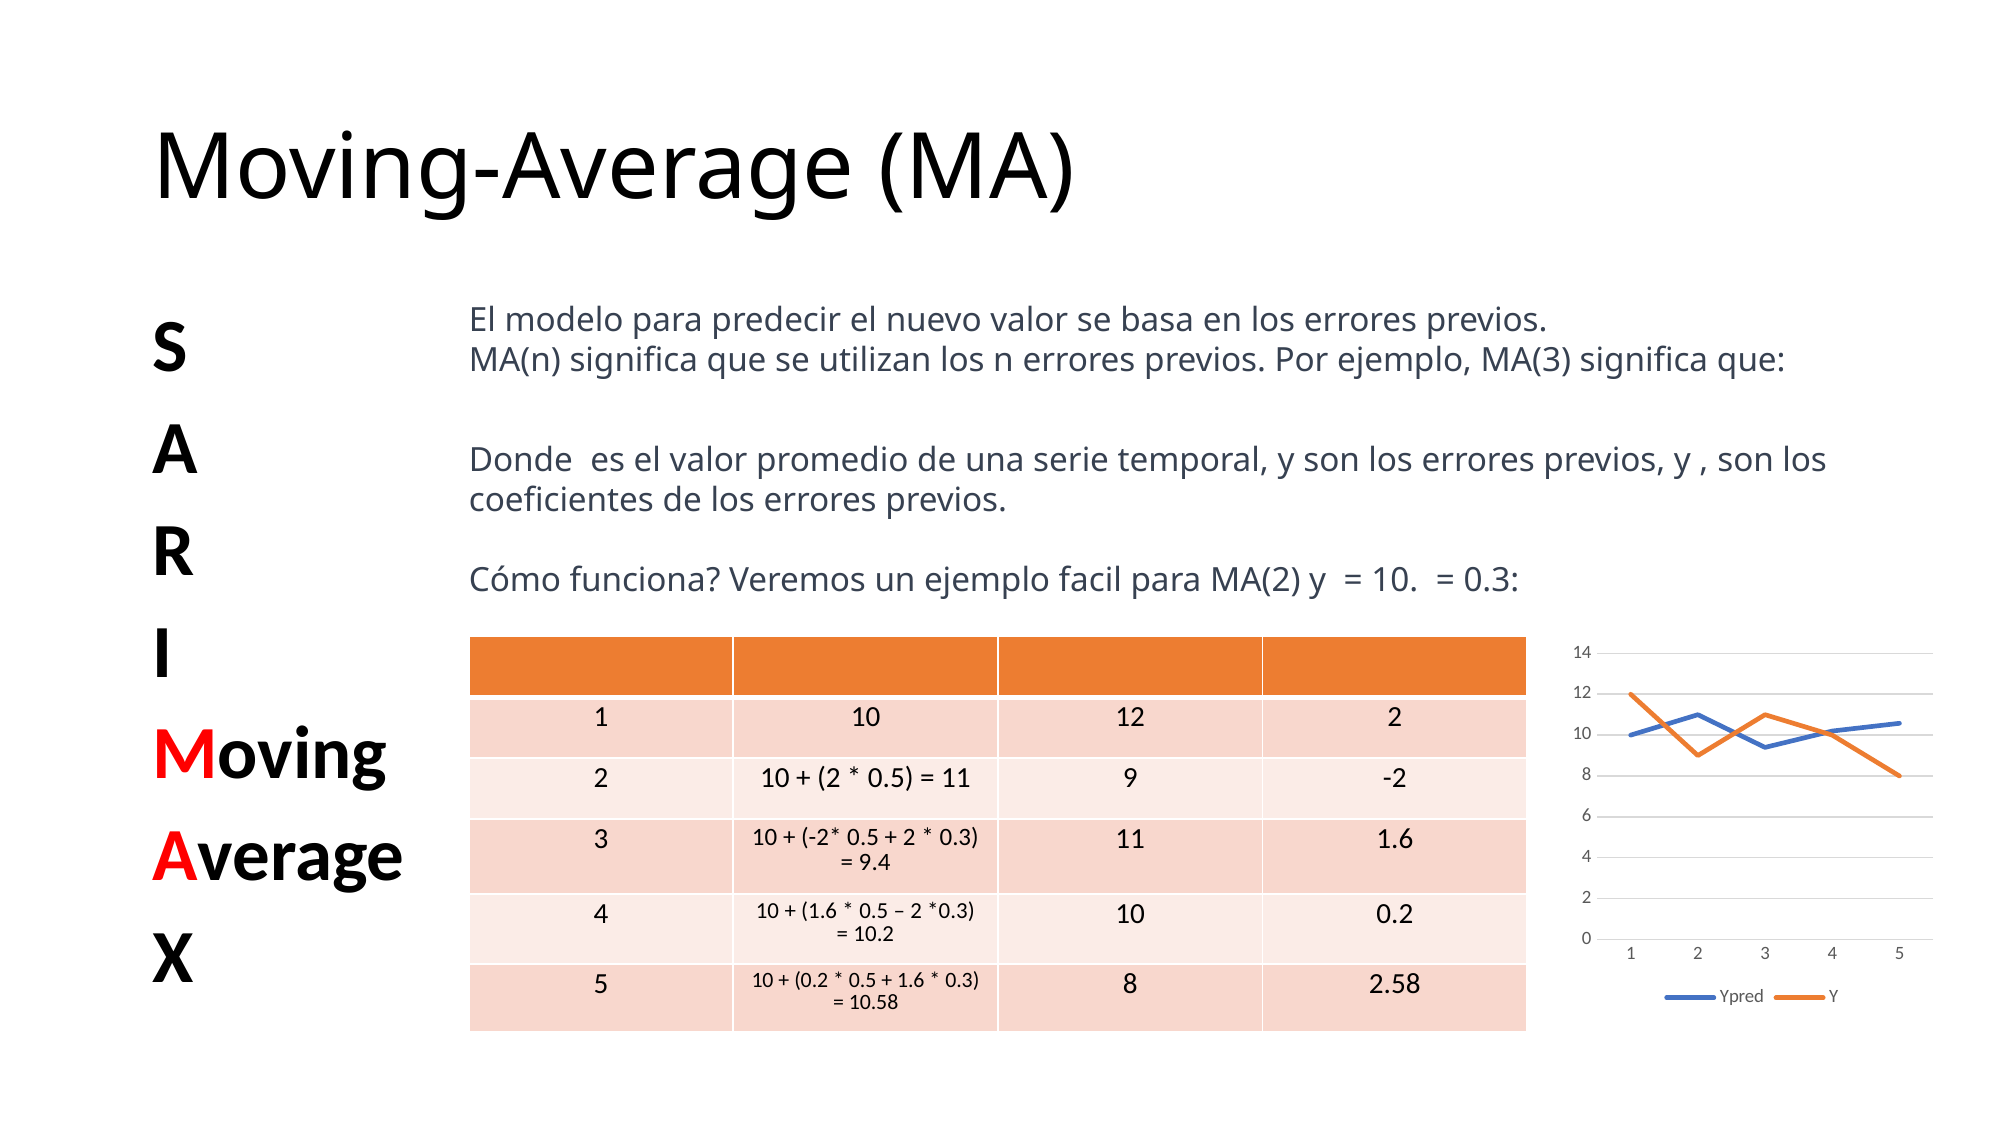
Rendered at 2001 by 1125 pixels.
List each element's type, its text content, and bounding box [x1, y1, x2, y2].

list S A R I Moving Average X [137, 299, 455, 1014]
title Moving-Average (MA) [137, 59, 1863, 278]
chart [1564, 636, 1941, 1014]
